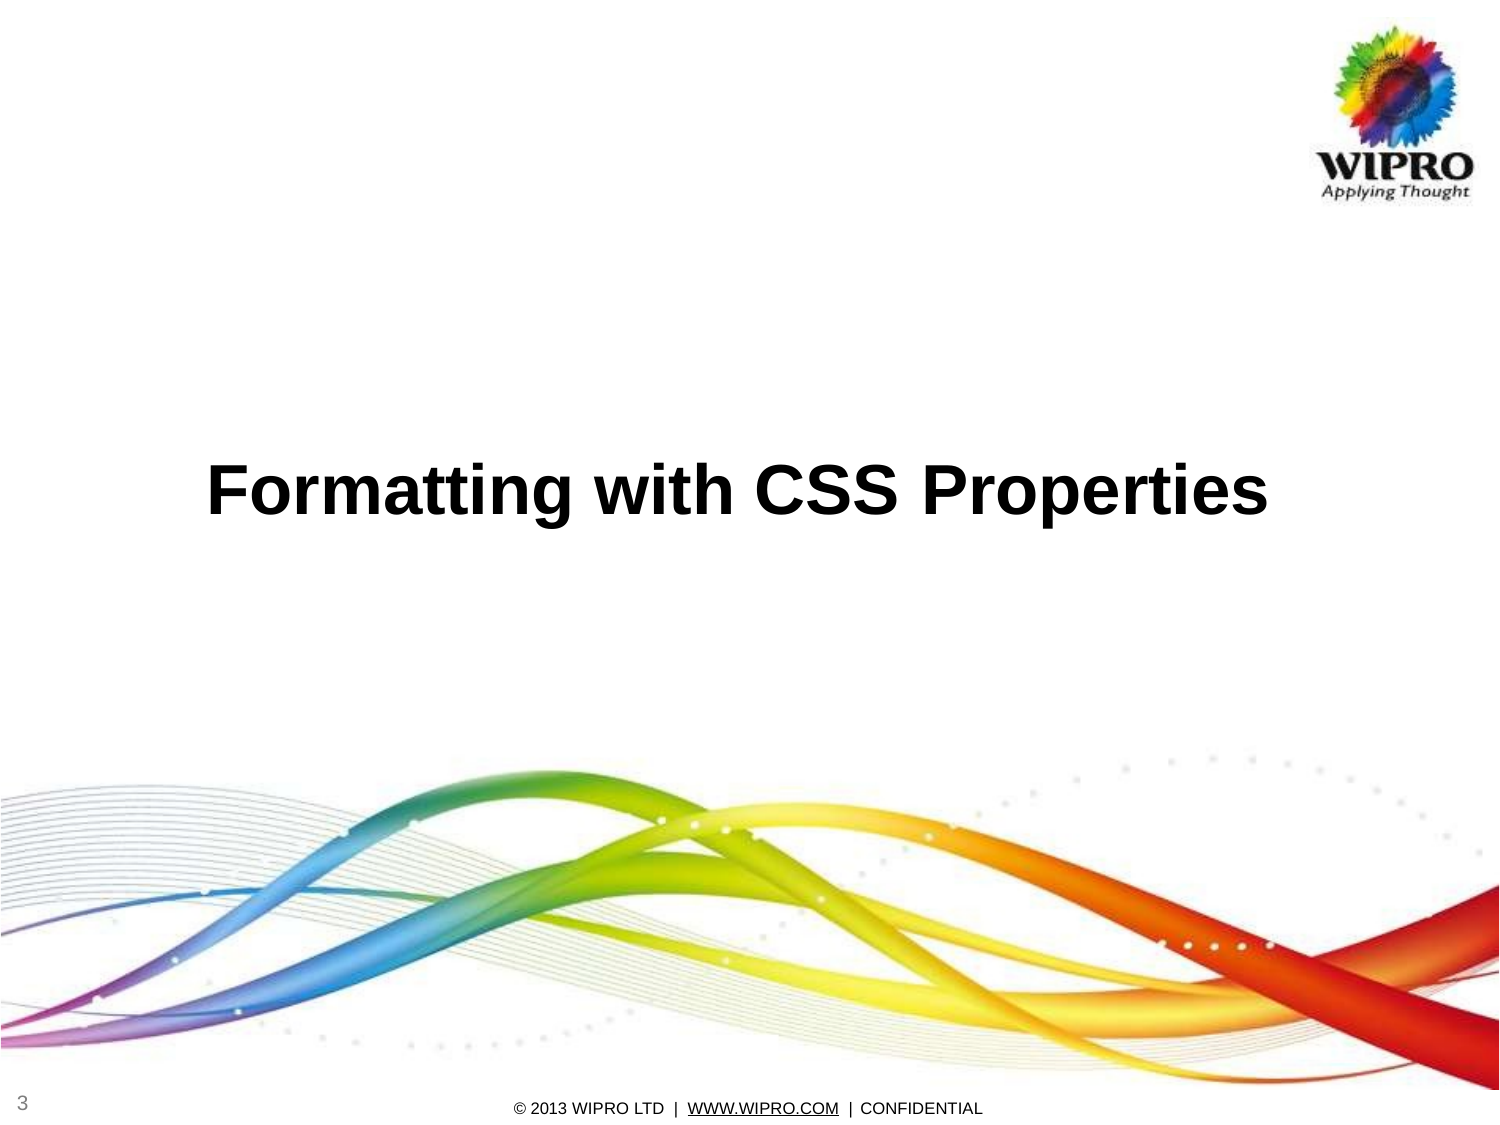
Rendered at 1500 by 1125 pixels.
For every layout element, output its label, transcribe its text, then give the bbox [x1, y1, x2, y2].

text_box [1309, 17, 1481, 208]
title Formatting with CSS Properties [204, 443, 1276, 632]
slide_number 1 [12, 1091, 44, 1125]
footer © 2013 WIPRO LTD | WWW.WIPRO.COM | CONFIDENTIAL [511, 1098, 989, 1125]
picture [0, 733, 1500, 1090]
